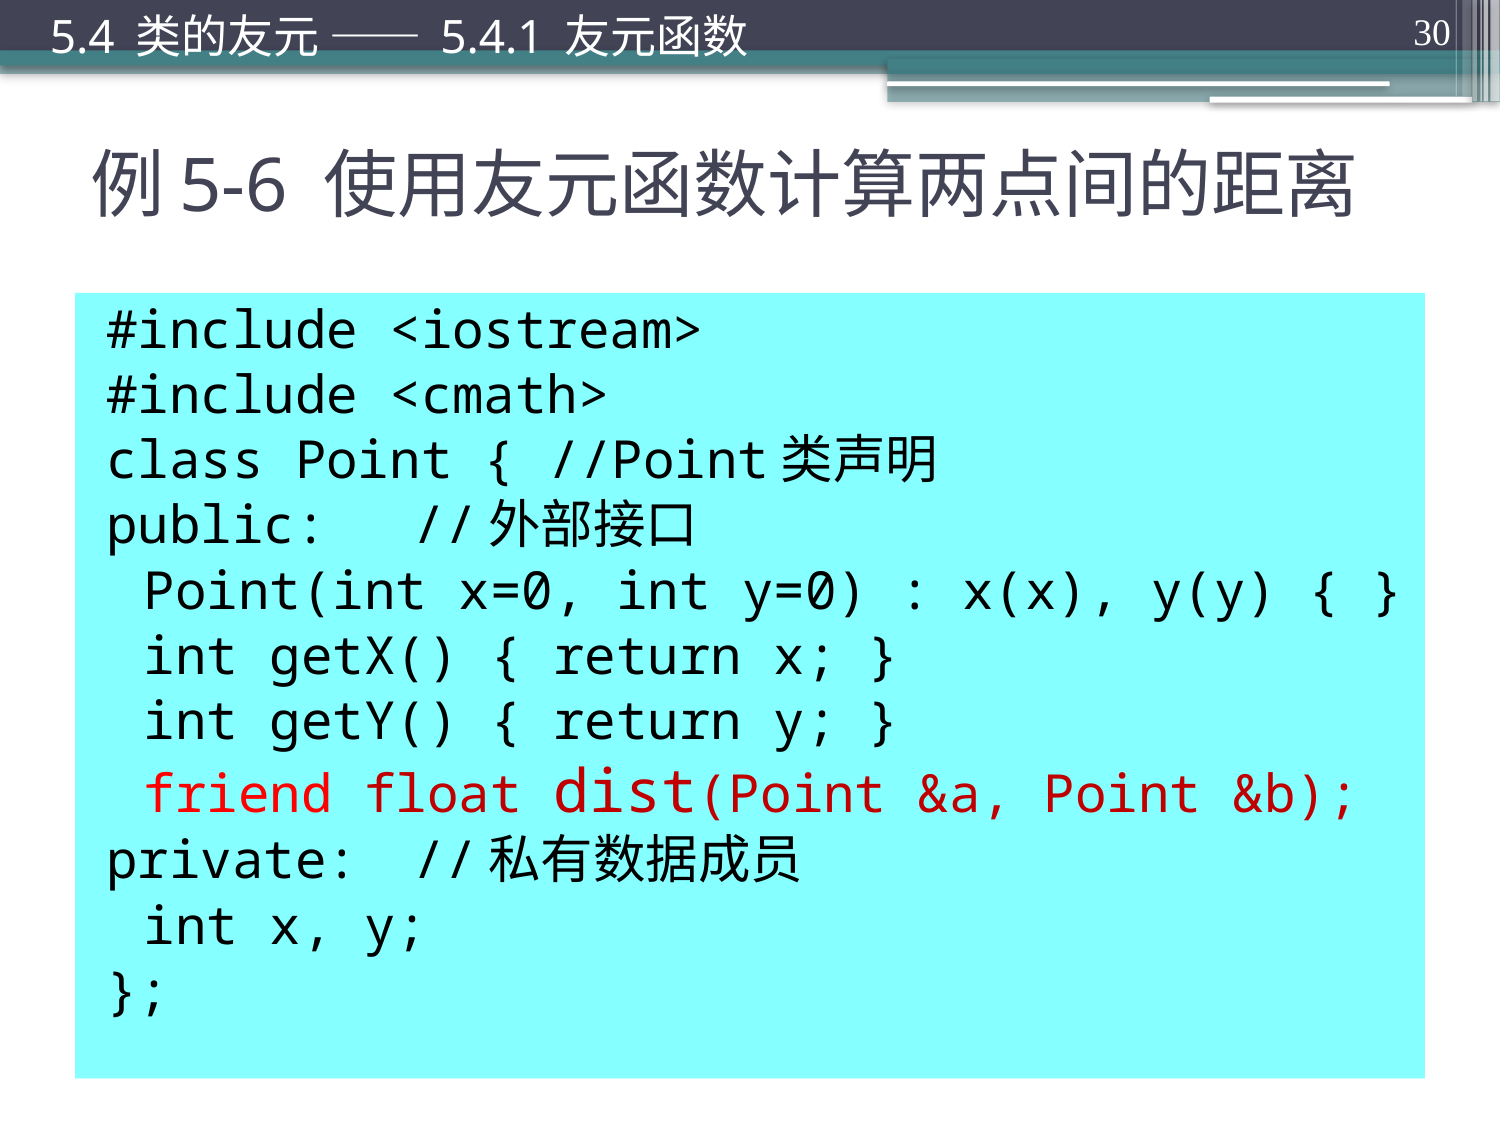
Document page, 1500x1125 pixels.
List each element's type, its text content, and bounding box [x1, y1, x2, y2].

text_box 5.4 类的友元 —— 5.4.1 友元函数 [35, 0, 1219, 71]
title 例5-6 使用友元函数计算两点间的距离 [75, 94, 1425, 270]
slide_number 30 [1340, 0, 1466, 61]
list #include <iostream> #include <cmath> class Point { //Point类声明 public: //外部接口 Point(int x=0, int y=0) : x(x), y(y) { } int getX() { return x; } int getY() { return y; } friend float dist(Point &a, Point &b); private: //私有数据成员 int x, y; }; [75, 292, 1425, 1079]
